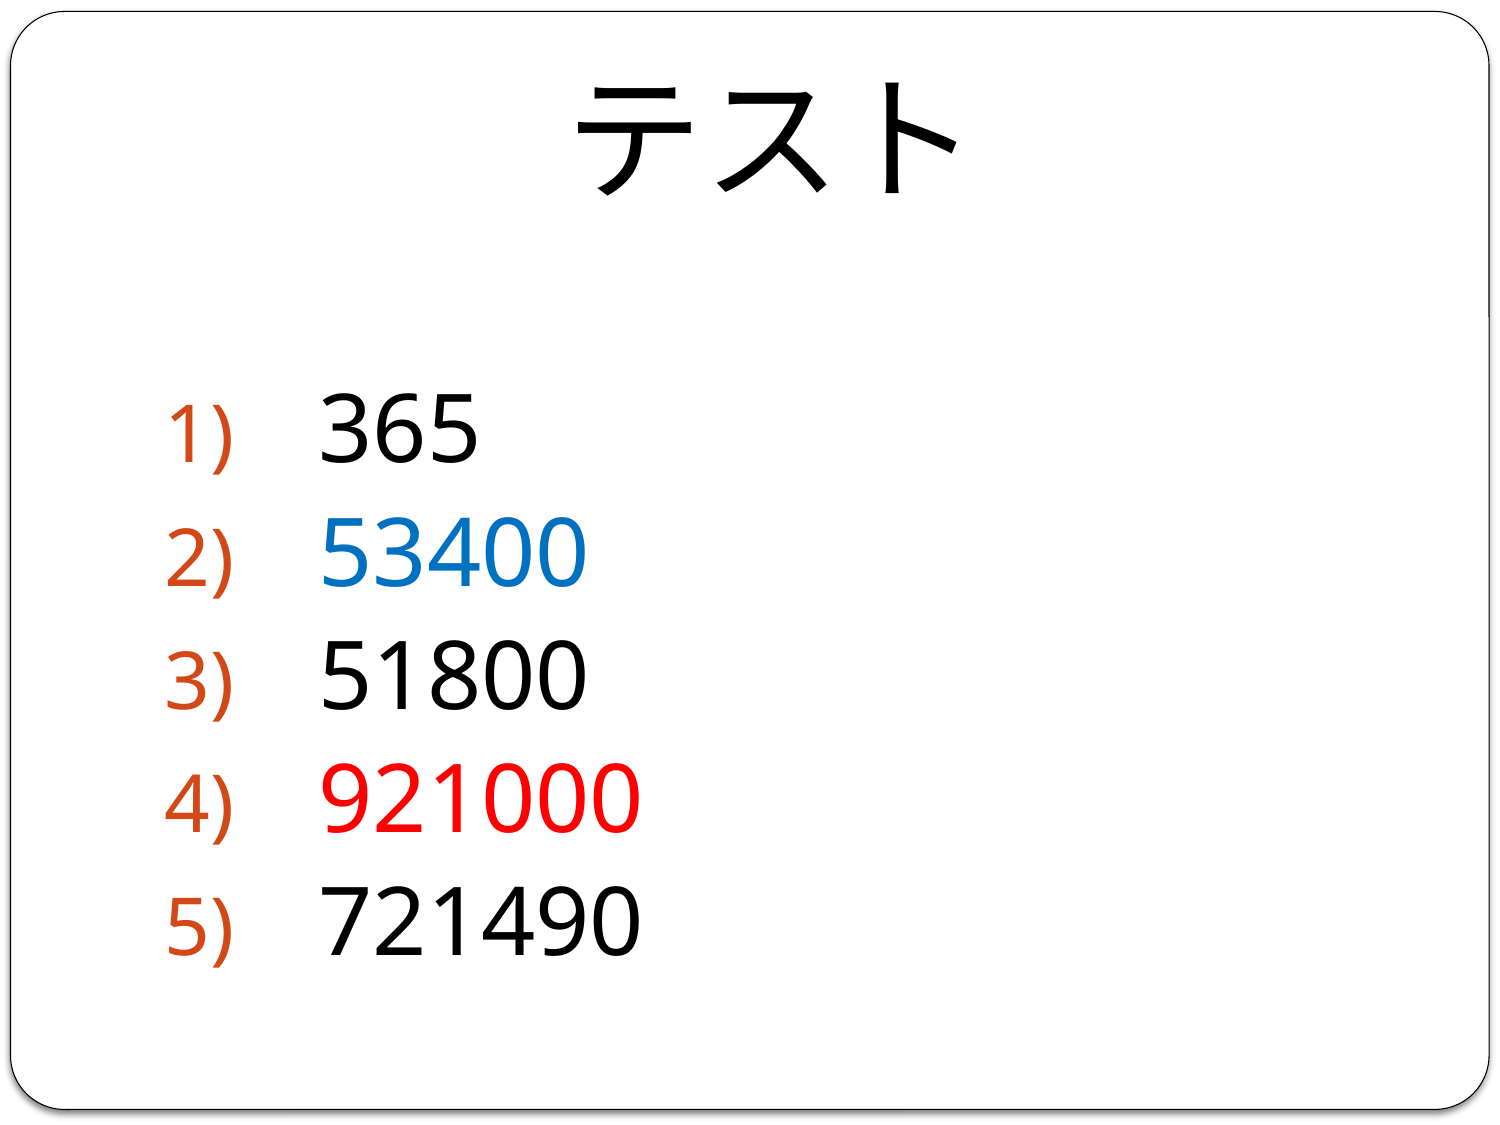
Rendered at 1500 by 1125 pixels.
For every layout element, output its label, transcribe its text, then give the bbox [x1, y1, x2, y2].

title テスト [150, 45, 1425, 233]
list 365 53400 51800 921000 721490 [150, 237, 1425, 988]
